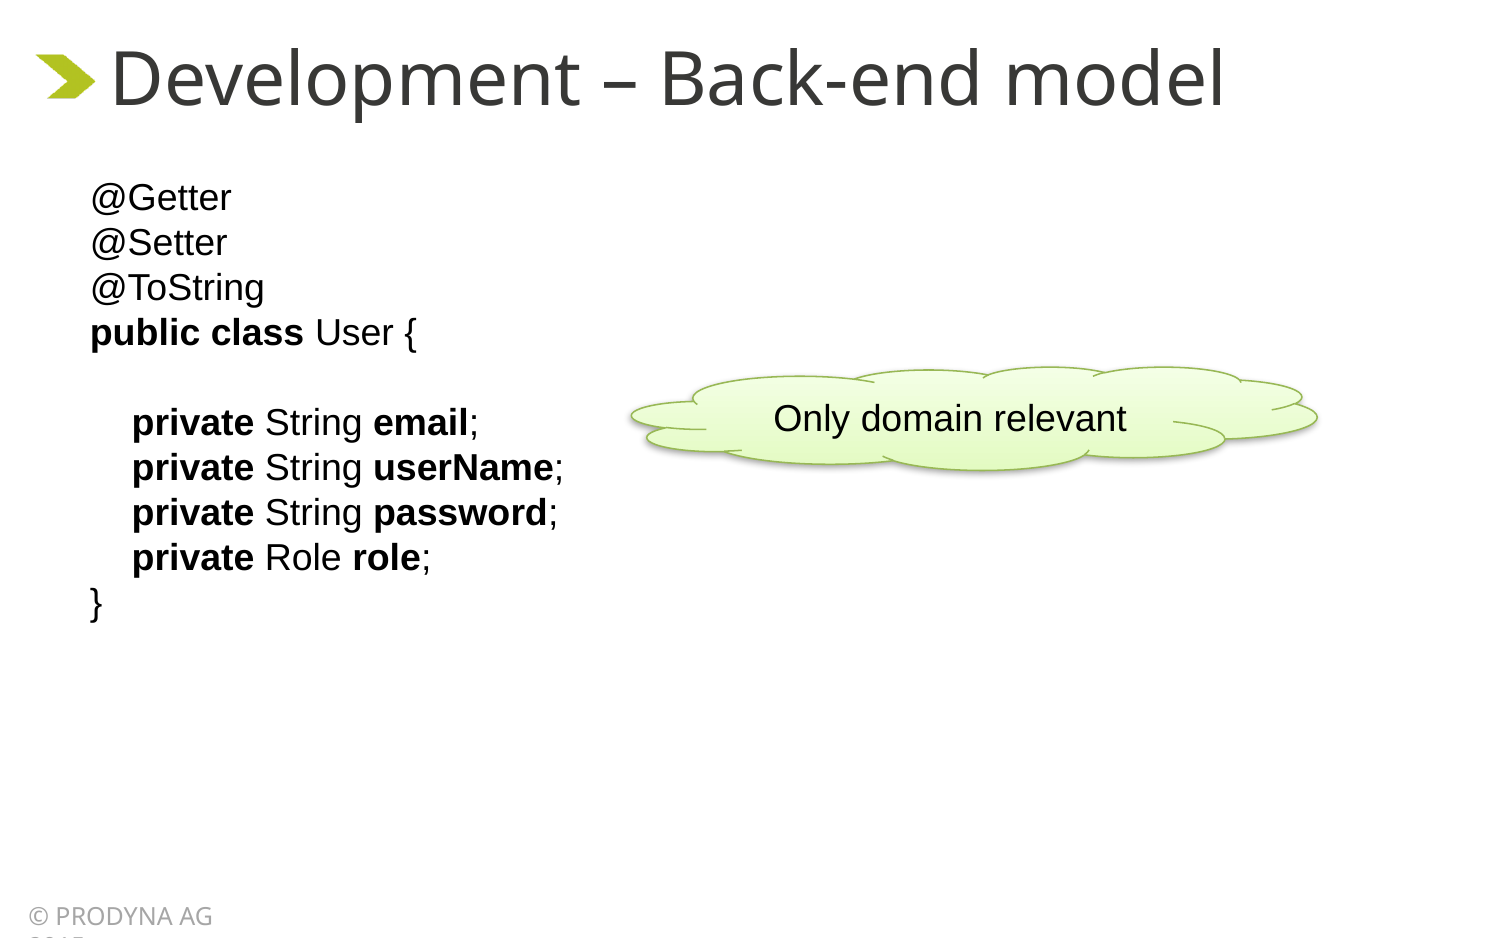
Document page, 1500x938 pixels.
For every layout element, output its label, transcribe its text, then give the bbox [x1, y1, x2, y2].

text_box Only domain relevant [630, 366, 1319, 472]
text_box @Getter @Setter @ToString public class User { private String email; private String userName; private String password; private Role role; } [75, 120, 1388, 883]
picture [31, 43, 94, 114]
text_box Development – Back-end model [94, 31, 1430, 121]
